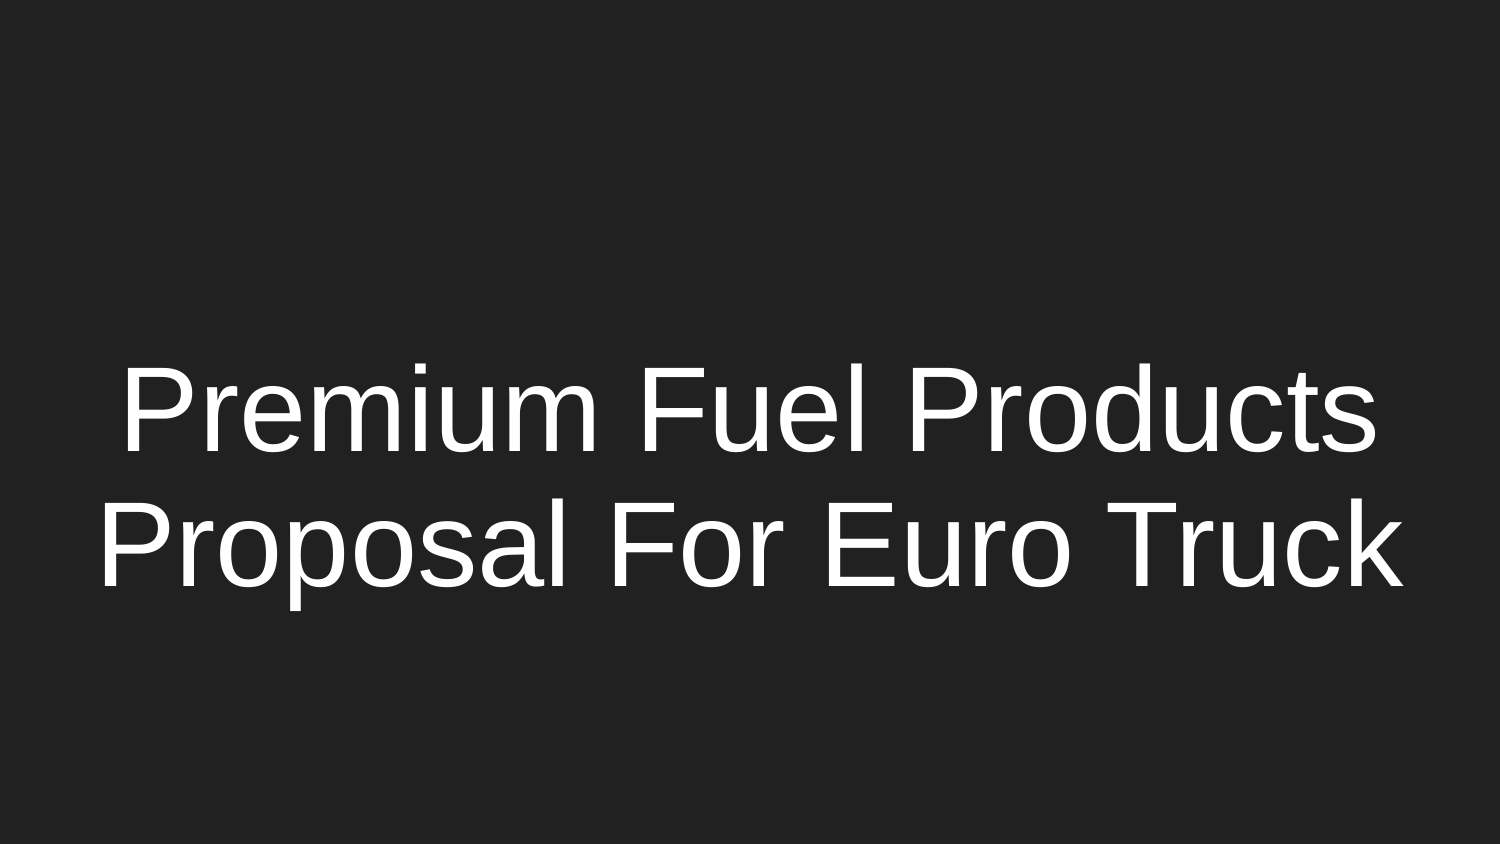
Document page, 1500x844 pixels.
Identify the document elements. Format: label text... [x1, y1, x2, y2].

title Premium Fuel Products Proposal For Euro Truck [51, 56, 1449, 627]
